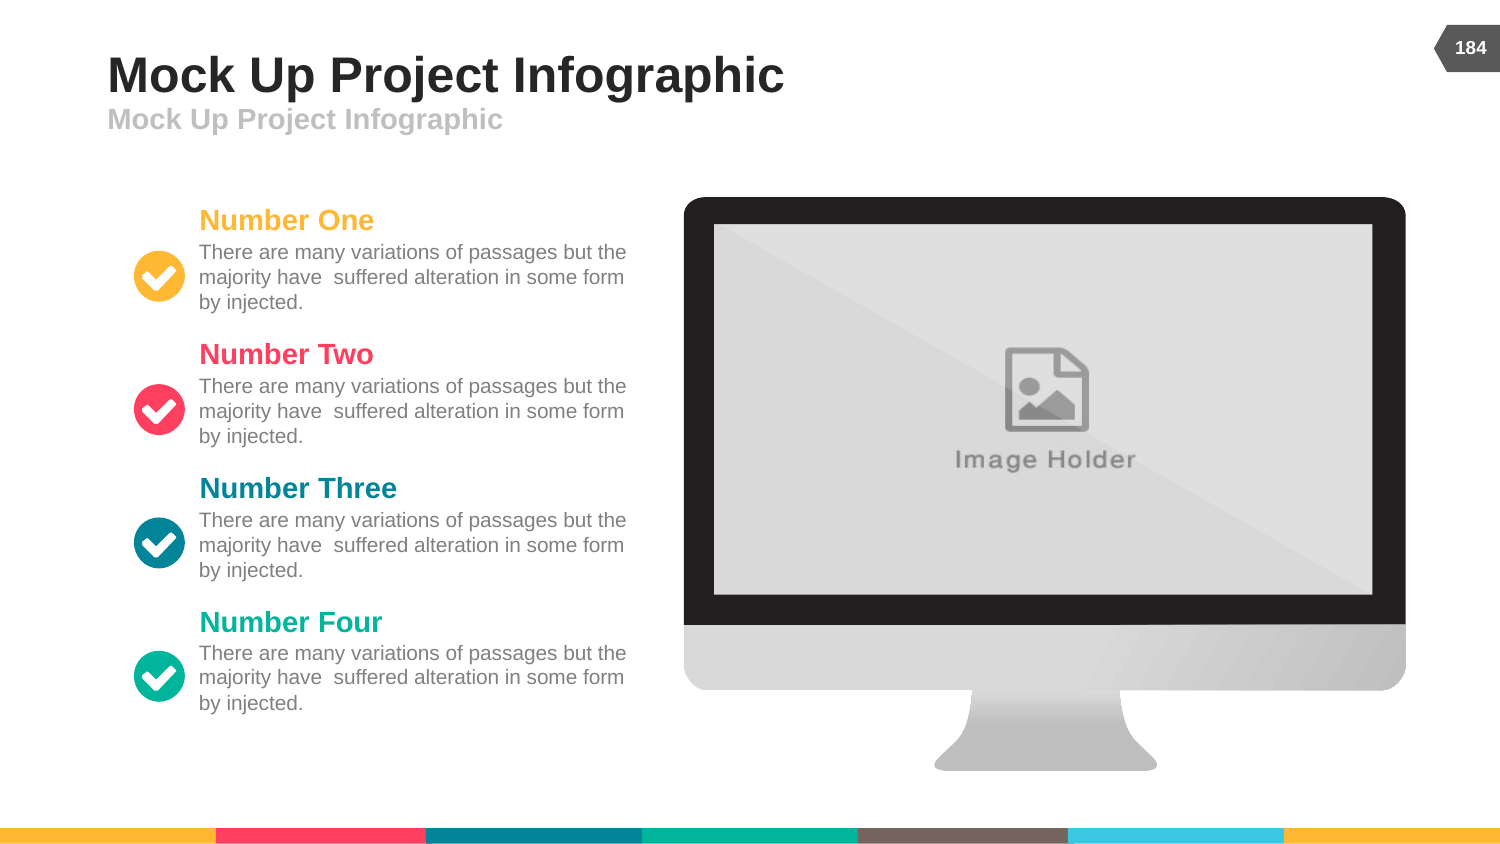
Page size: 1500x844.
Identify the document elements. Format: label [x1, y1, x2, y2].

text_box [133, 517, 185, 569]
text_box [133, 384, 185, 436]
text_box [198, 603, 628, 716]
text_box [198, 469, 628, 583]
slide_number [1439, 24, 1500, 70]
text_box [198, 201, 628, 315]
text_box [198, 335, 628, 449]
title [107, 43, 1033, 102]
text_box [133, 250, 185, 302]
text_box [683, 196, 1406, 772]
list [107, 101, 783, 135]
